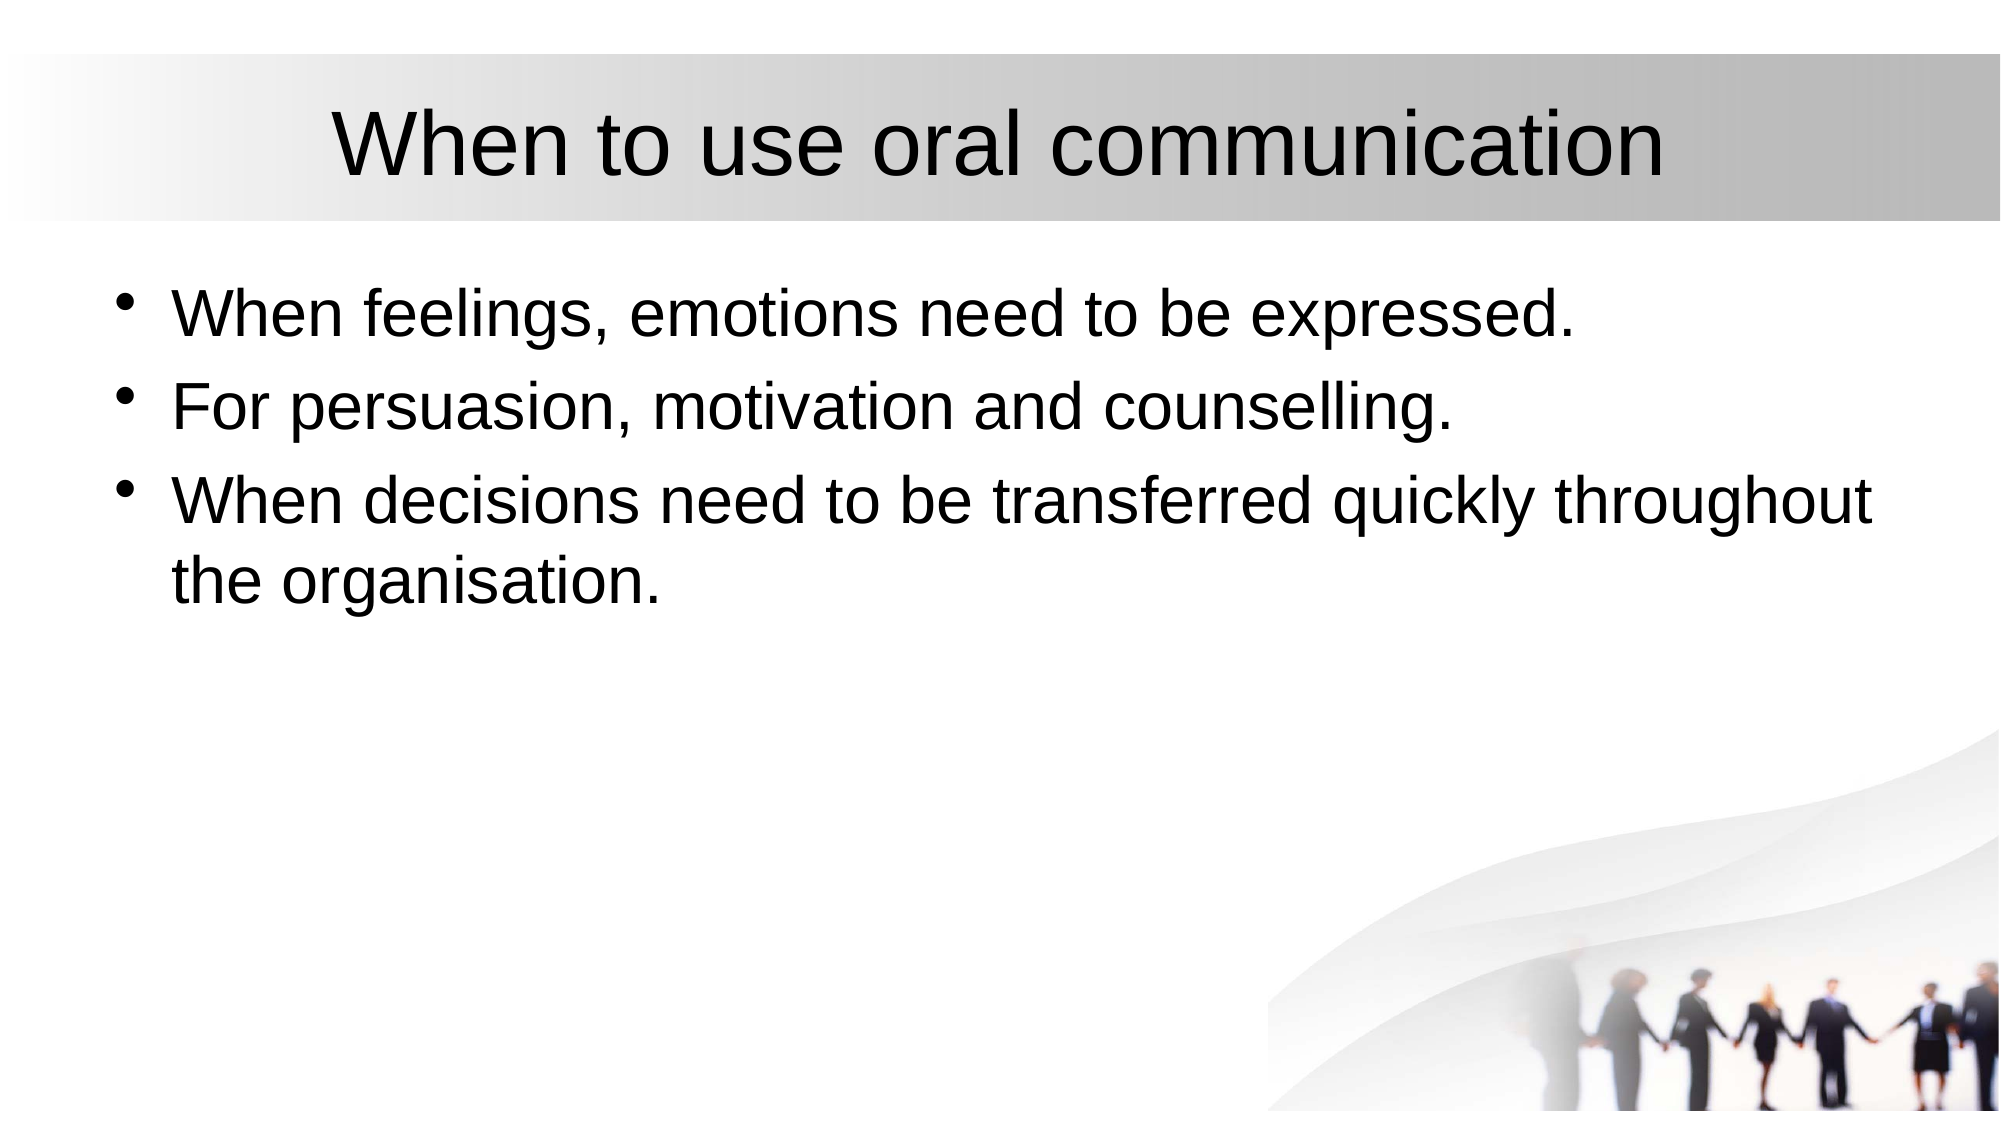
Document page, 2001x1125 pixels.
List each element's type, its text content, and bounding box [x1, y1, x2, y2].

title When to use oral communication [99, 44, 1901, 233]
picture [1268, 728, 1999, 1111]
list When feelings, emotions need to be expressed. For persuasion, motivation and counselling. When decisions need to be transferred quickly throughout the organisation. [99, 262, 1901, 1006]
